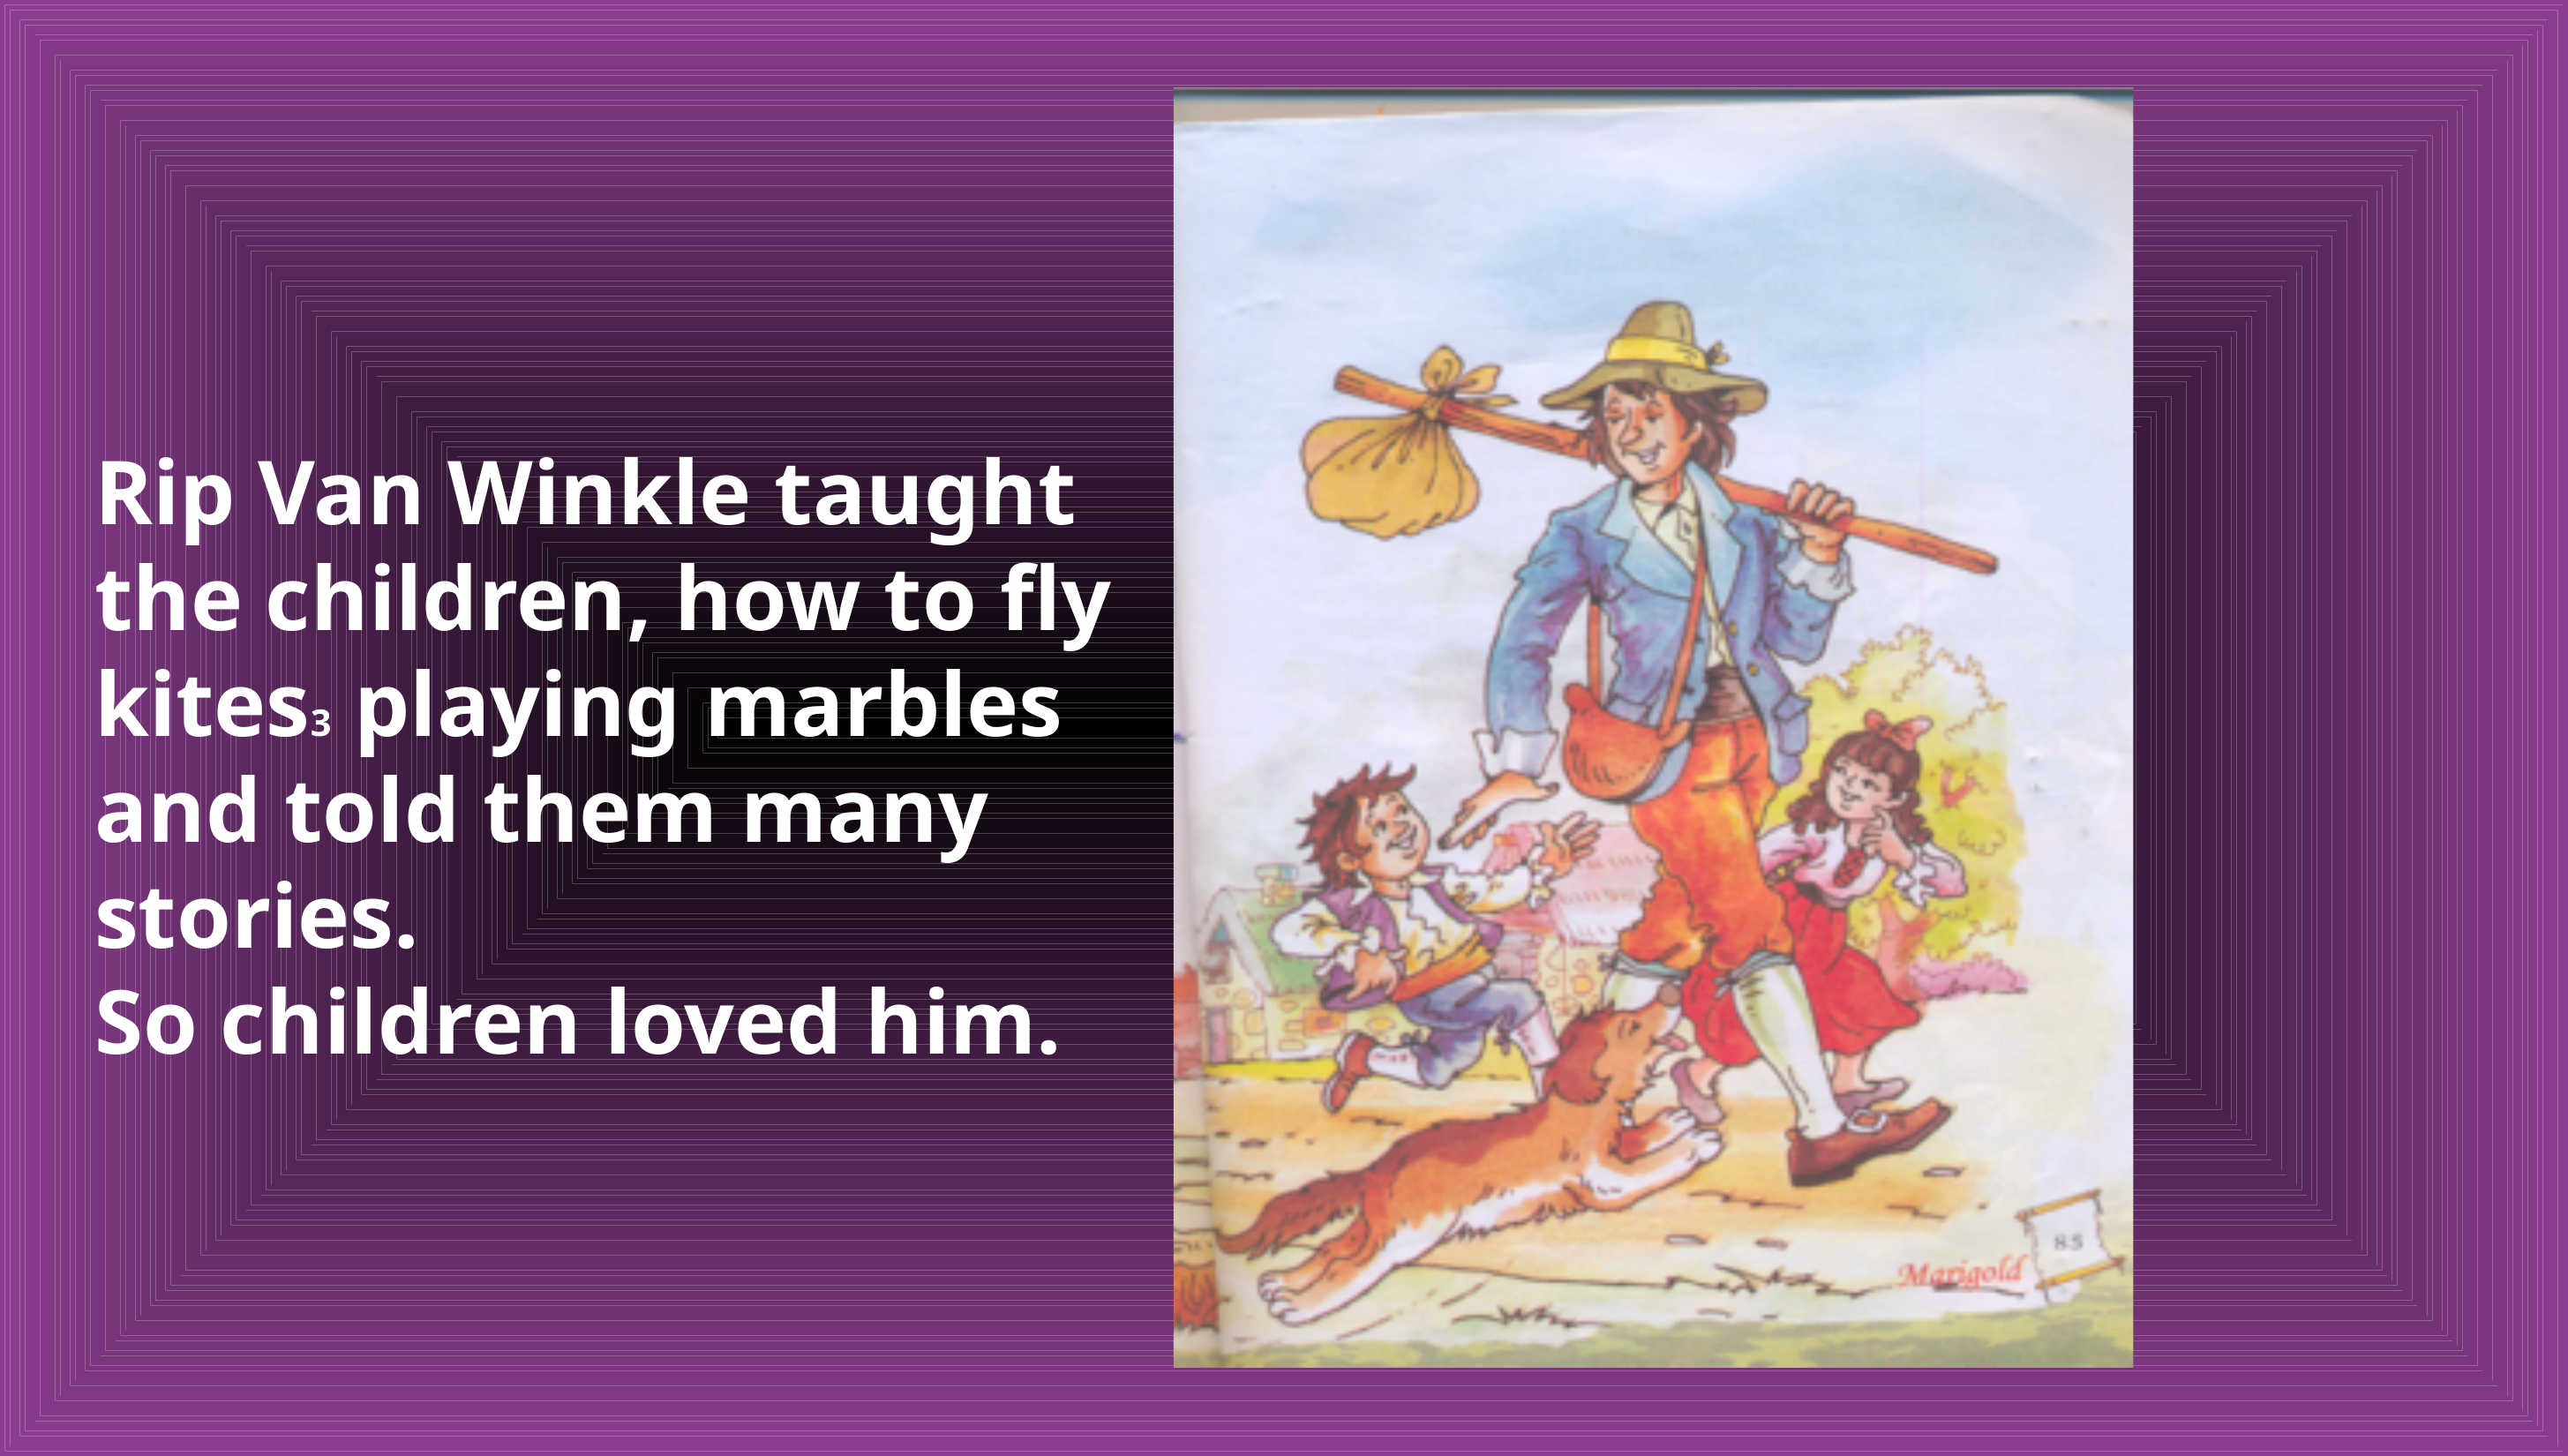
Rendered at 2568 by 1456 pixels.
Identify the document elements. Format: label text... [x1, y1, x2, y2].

picture [1173, 87, 2134, 1369]
text_box Rip Van Winkle taught the children, how to fly kites3 playing marbles and told them many stories. So children loved him. [81, 430, 1130, 1078]
